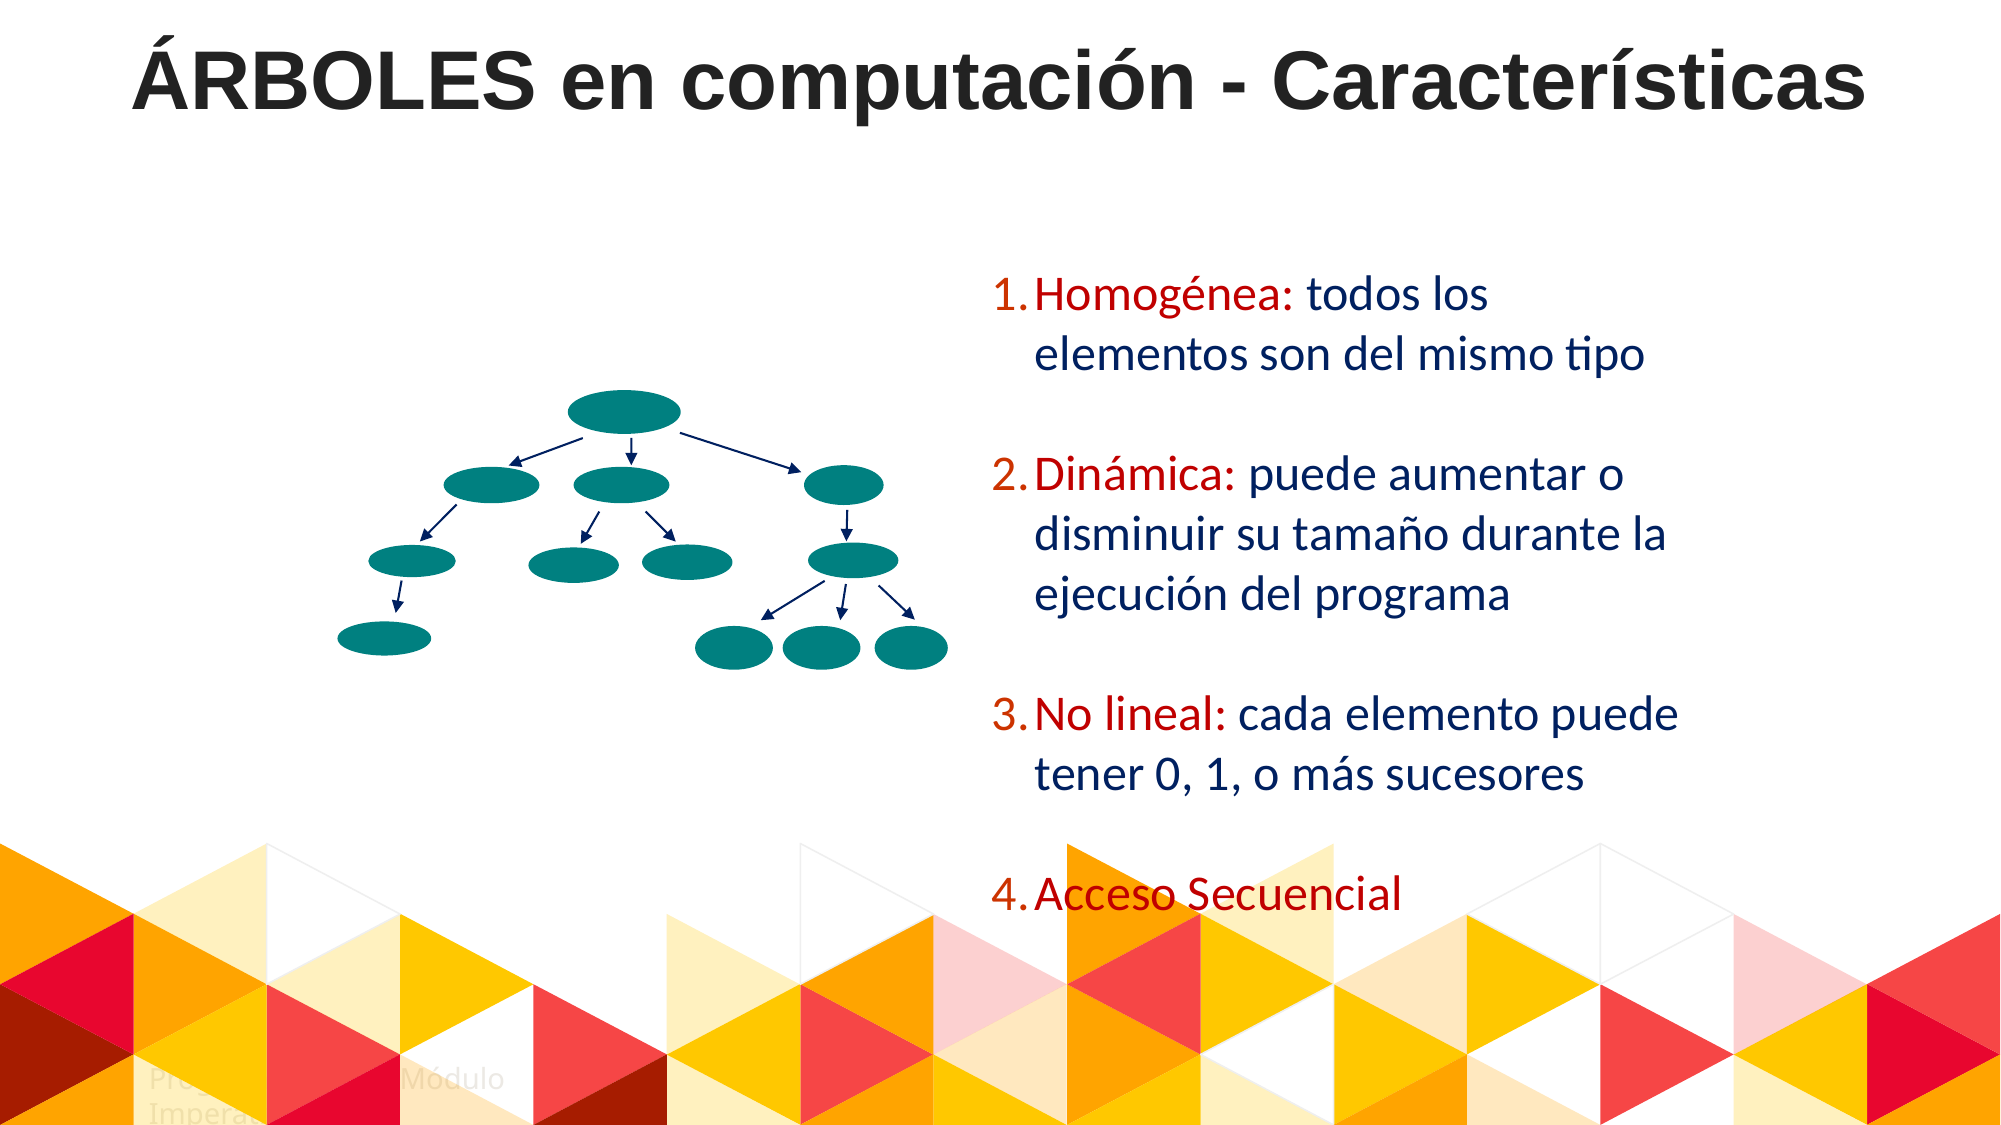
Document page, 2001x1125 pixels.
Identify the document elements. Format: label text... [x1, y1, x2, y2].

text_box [338, 390, 948, 669]
text_box Homogénea: todos los elementos son del mismo tipo Dinámica: puede aumentar o disminuir su tamaño durante la ejecución del programa No lineal: cada elemento puede tener 0, 1, o más sucesores Acceso Secuencial [976, 252, 1699, 928]
title ÁRBOLES en computación - Características [0, 0, 2000, 153]
